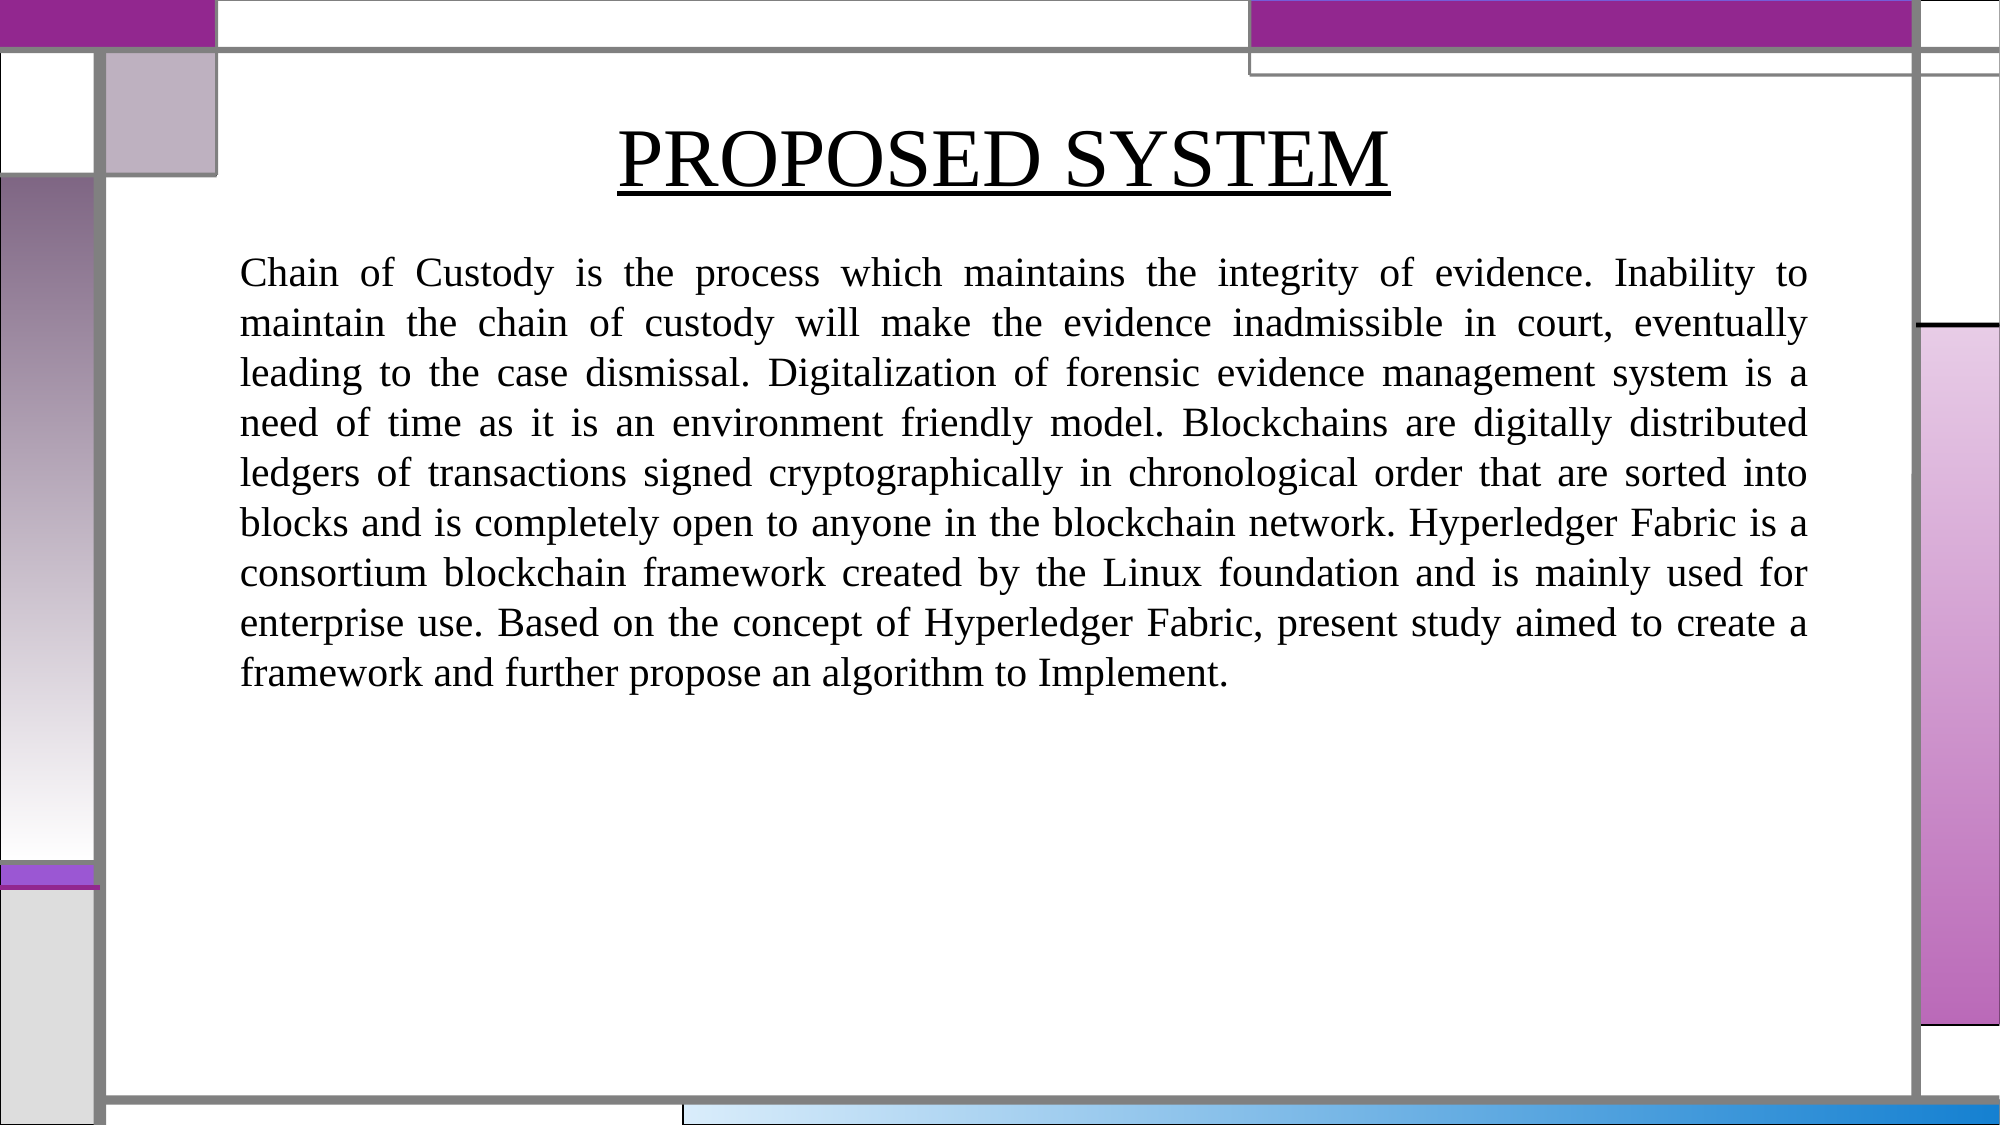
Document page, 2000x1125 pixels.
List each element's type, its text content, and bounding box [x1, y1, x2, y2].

list Chain of Custody is the process which maintains the integrity of evidence. Inability to maintain the chain of custody will make the evidence inadmissible in court, eventually leading to the case dismissal. Digitalization of forensic evidence management system is a need of time as it is an environment friendly model. Blockchains are digitally distributed ledgers of transactions signed cryptographically in chronological order that are sorted into blocks and is completely open to anyone in the blockchain network. Hyperledger Fabric is a consortium blockchain framework created by the Linux foundation and is mainly used for enterprise use. Based on the concept of Hyperledger Fabric, present study aimed to create a framework and further propose an algorithm to Implement. [224, 237, 1825, 950]
title PROPOSED SYSTEM [249, 87, 1825, 213]
